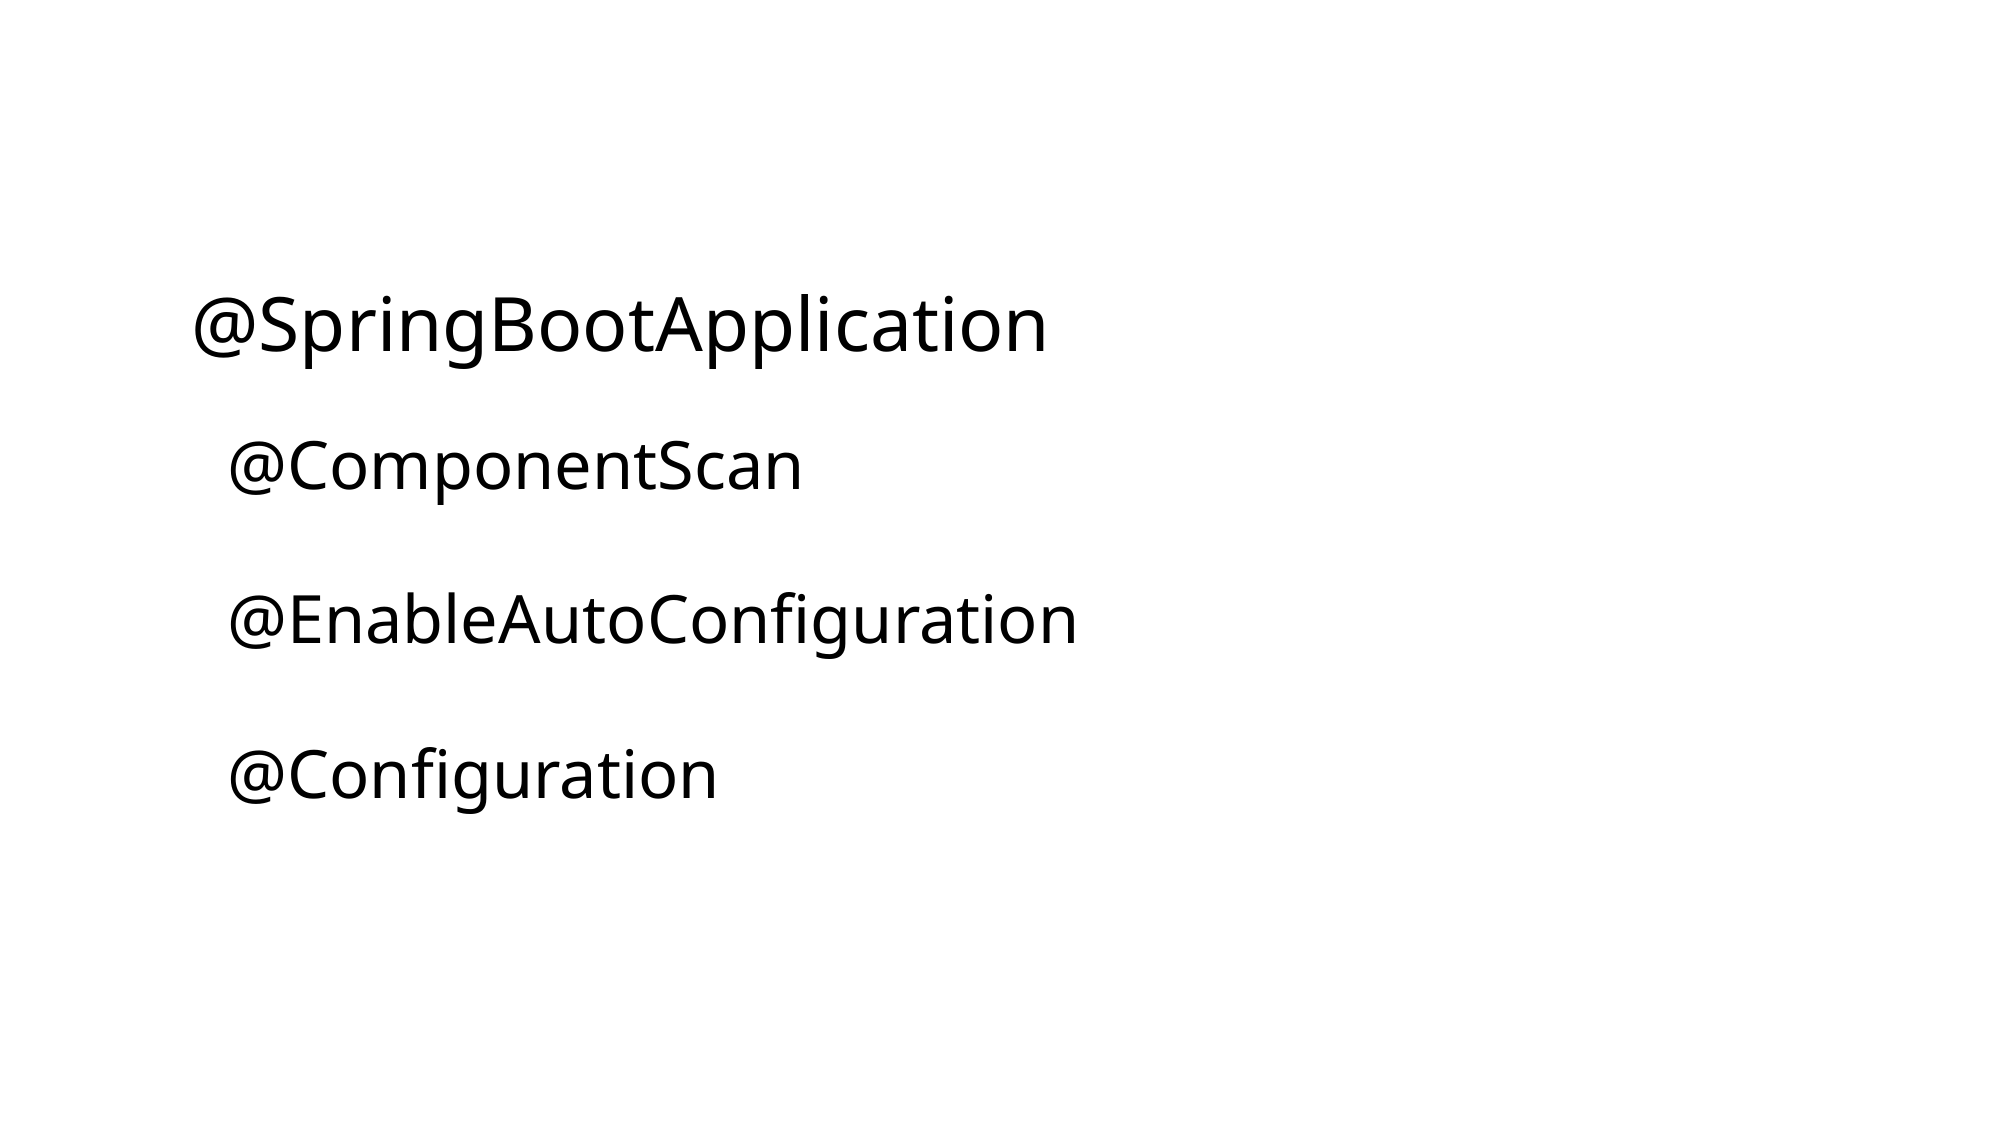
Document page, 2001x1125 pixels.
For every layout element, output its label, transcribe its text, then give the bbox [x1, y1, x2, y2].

list @SpringBootApplication @ComponentScan @EnableAutoConfiguration @Configuration [137, 279, 1863, 1014]
